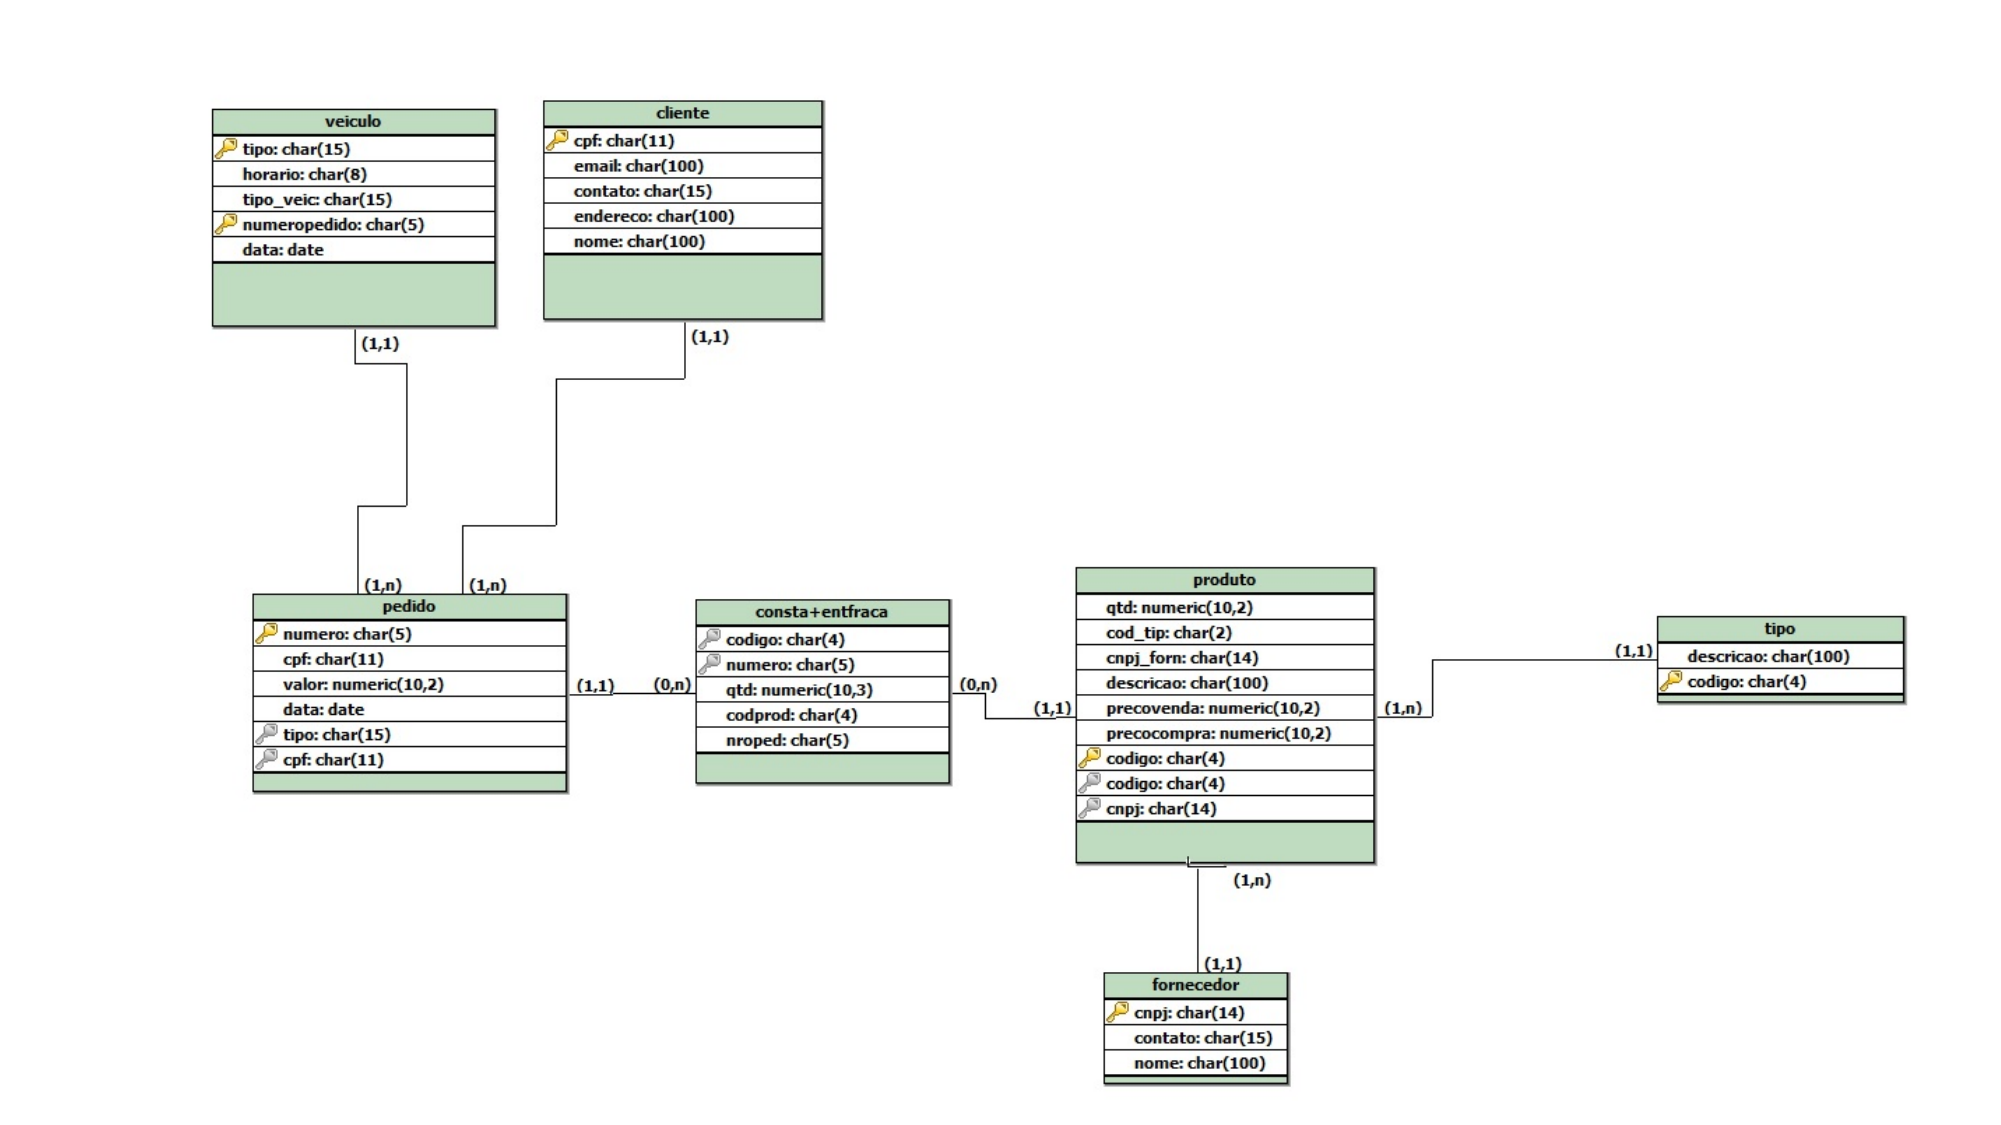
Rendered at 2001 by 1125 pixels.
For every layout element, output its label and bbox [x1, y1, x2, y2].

picture [166, 74, 1966, 1101]
